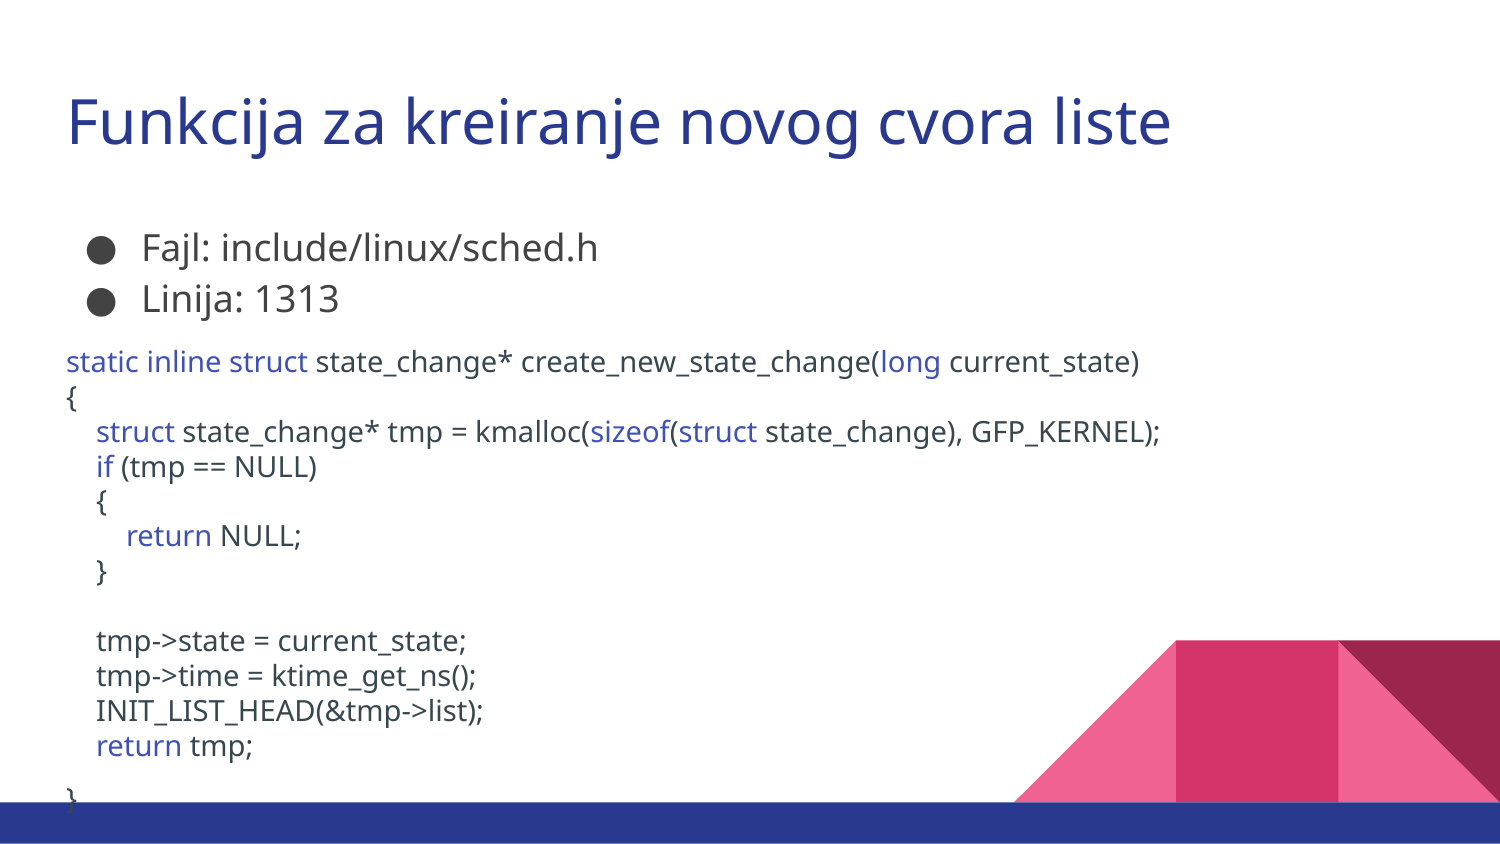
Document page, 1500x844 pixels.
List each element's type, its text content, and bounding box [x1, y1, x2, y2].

list Fajl: include/linux/sched.h Linija: 1313 [51, 201, 1449, 327]
title Funkcija za kreiranje novog cvora liste [51, 67, 1449, 167]
text_box static inline struct state_change* create_new_state_change(long current_state) { struct state_change* tmp = kmalloc(sizeof(struct state_change), GFP_KERNEL); if (tmp == NULL) { return NULL; } tmp->state = current_state; tmp->time = ktime_get_ns(); INIT_LIST_HEAD(&tmp->list); return tmp; } [51, 327, 1482, 844]
